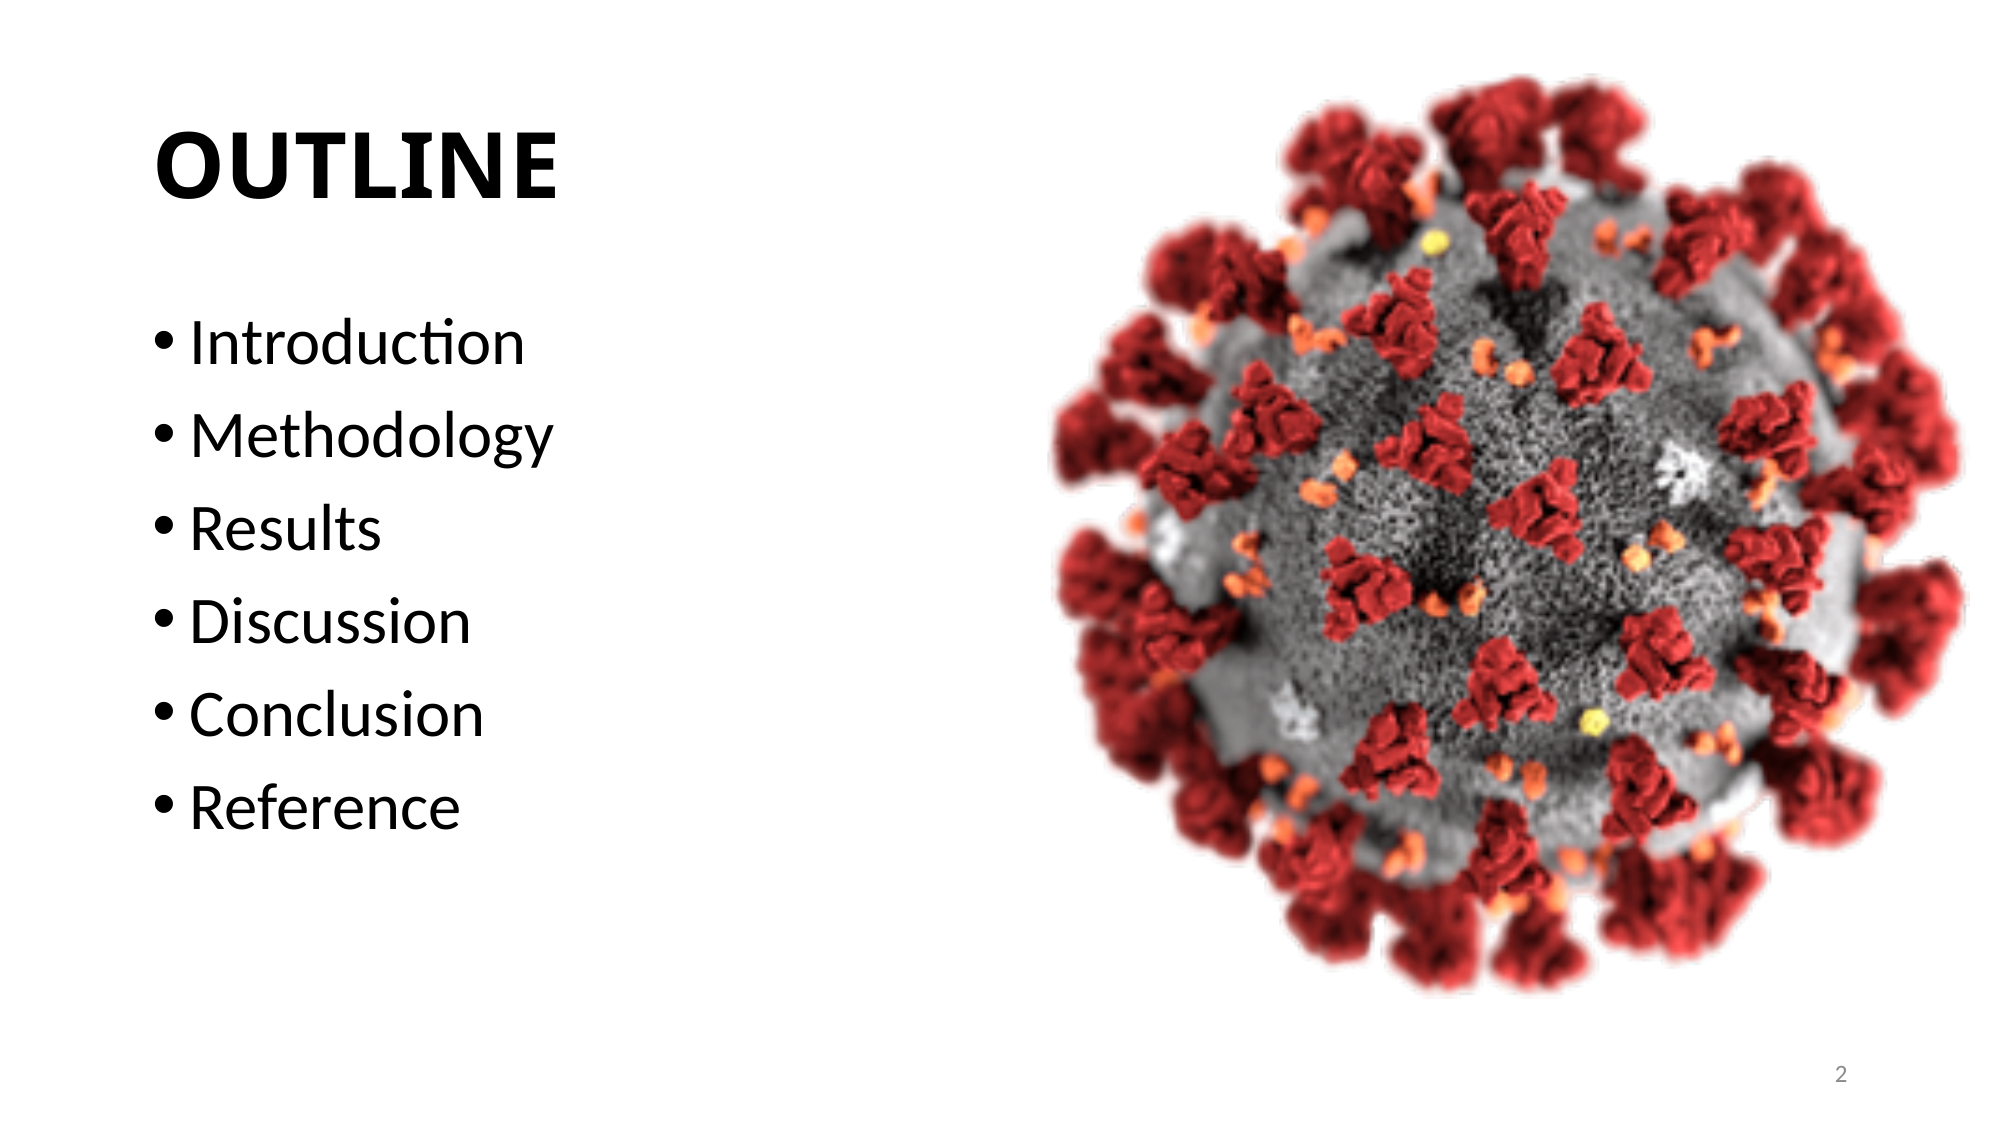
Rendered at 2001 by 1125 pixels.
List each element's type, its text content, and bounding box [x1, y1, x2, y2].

list Introduction Methodology Results Discussion Conclusion Reference [137, 299, 1863, 1014]
slide_number 2 [1412, 1042, 1863, 1103]
picture [1046, 72, 1970, 999]
title OUTLINE [137, 59, 1863, 278]
